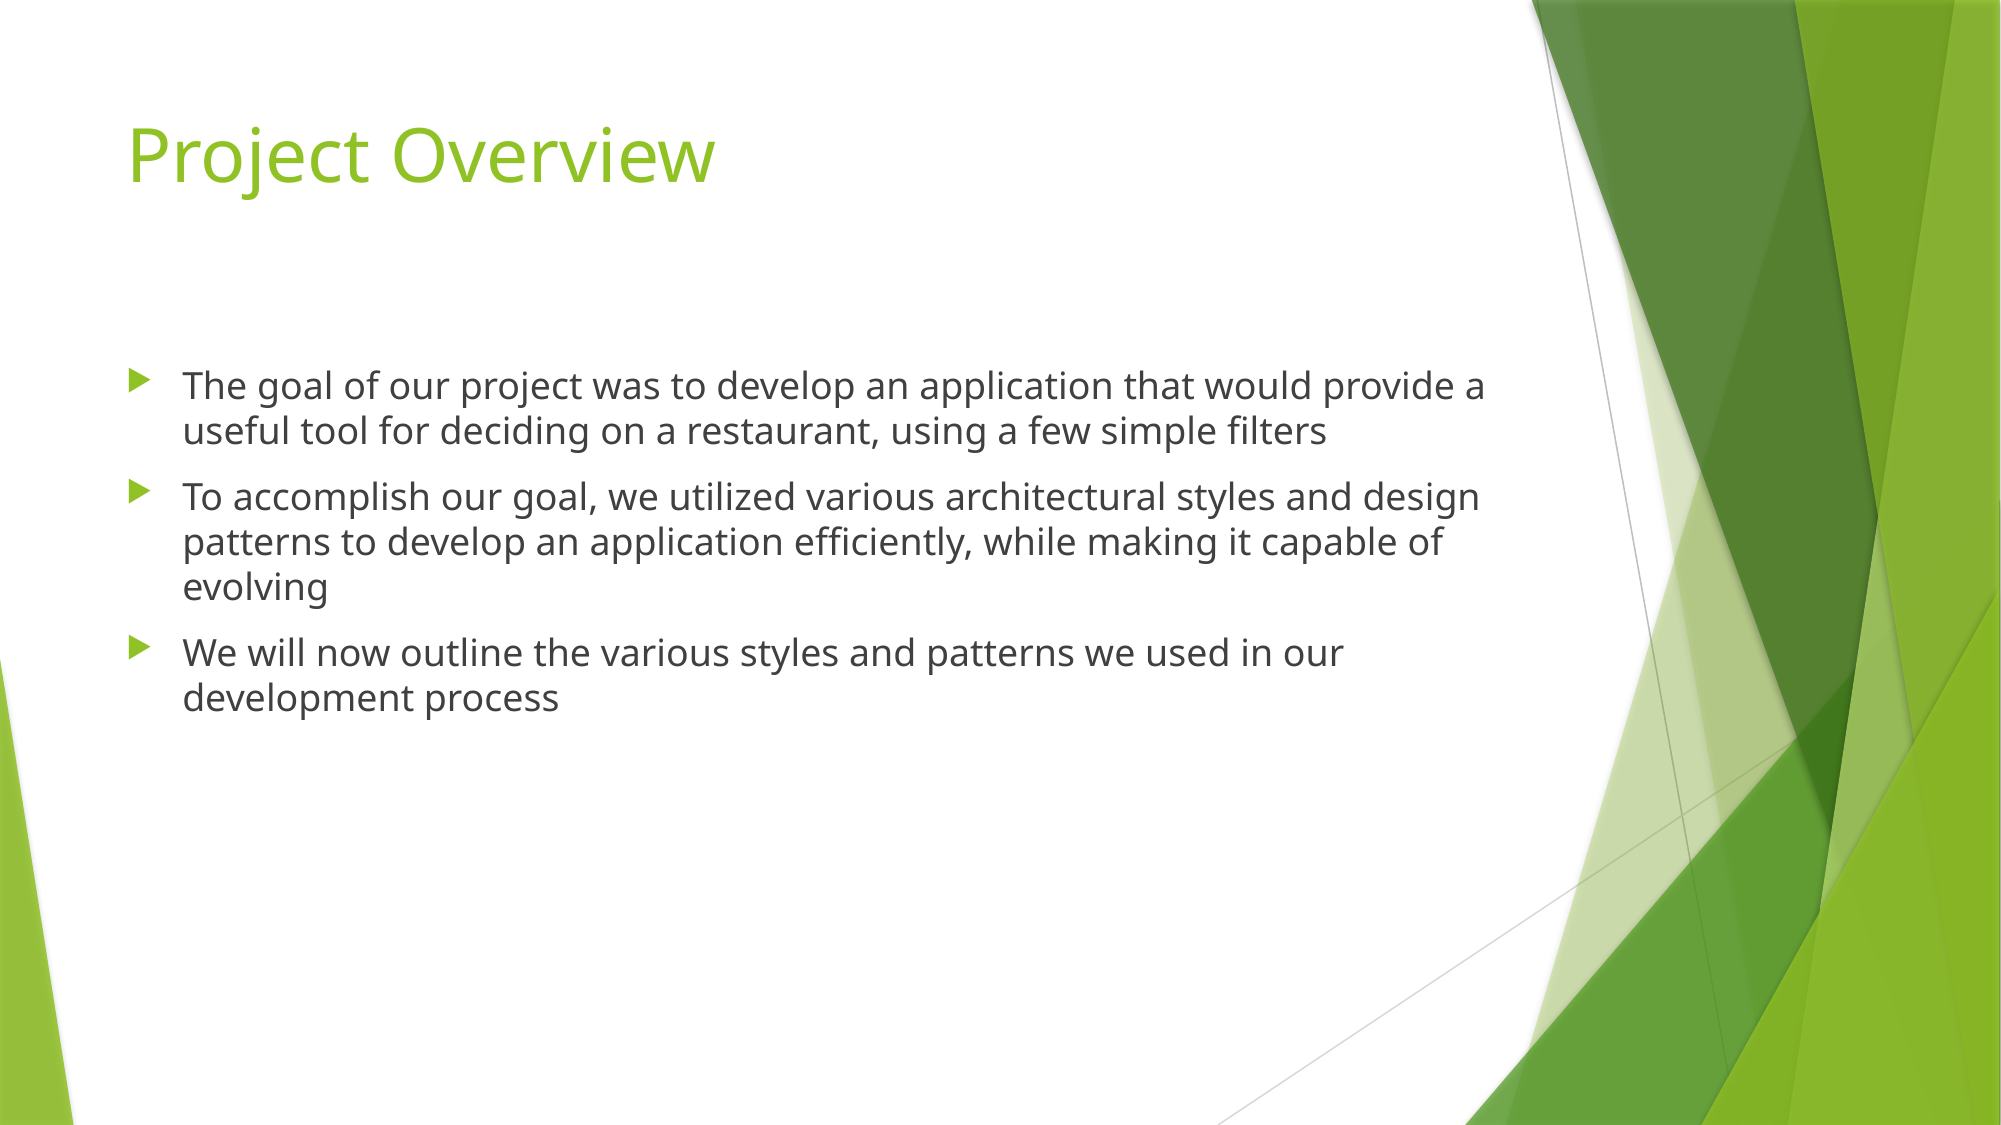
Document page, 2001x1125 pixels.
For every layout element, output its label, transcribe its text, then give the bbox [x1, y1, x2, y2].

title Project Overview [111, 99, 1522, 317]
list The goal of our project was to develop an application that would provide a useful tool for deciding on a restaurant, using a few simple filters To accomplish our goal, we utilized various architectural styles and design patterns to develop an application efficiently, while making it capable of evolving We will now outline the various styles and patterns we used in our development process [111, 354, 1522, 992]
